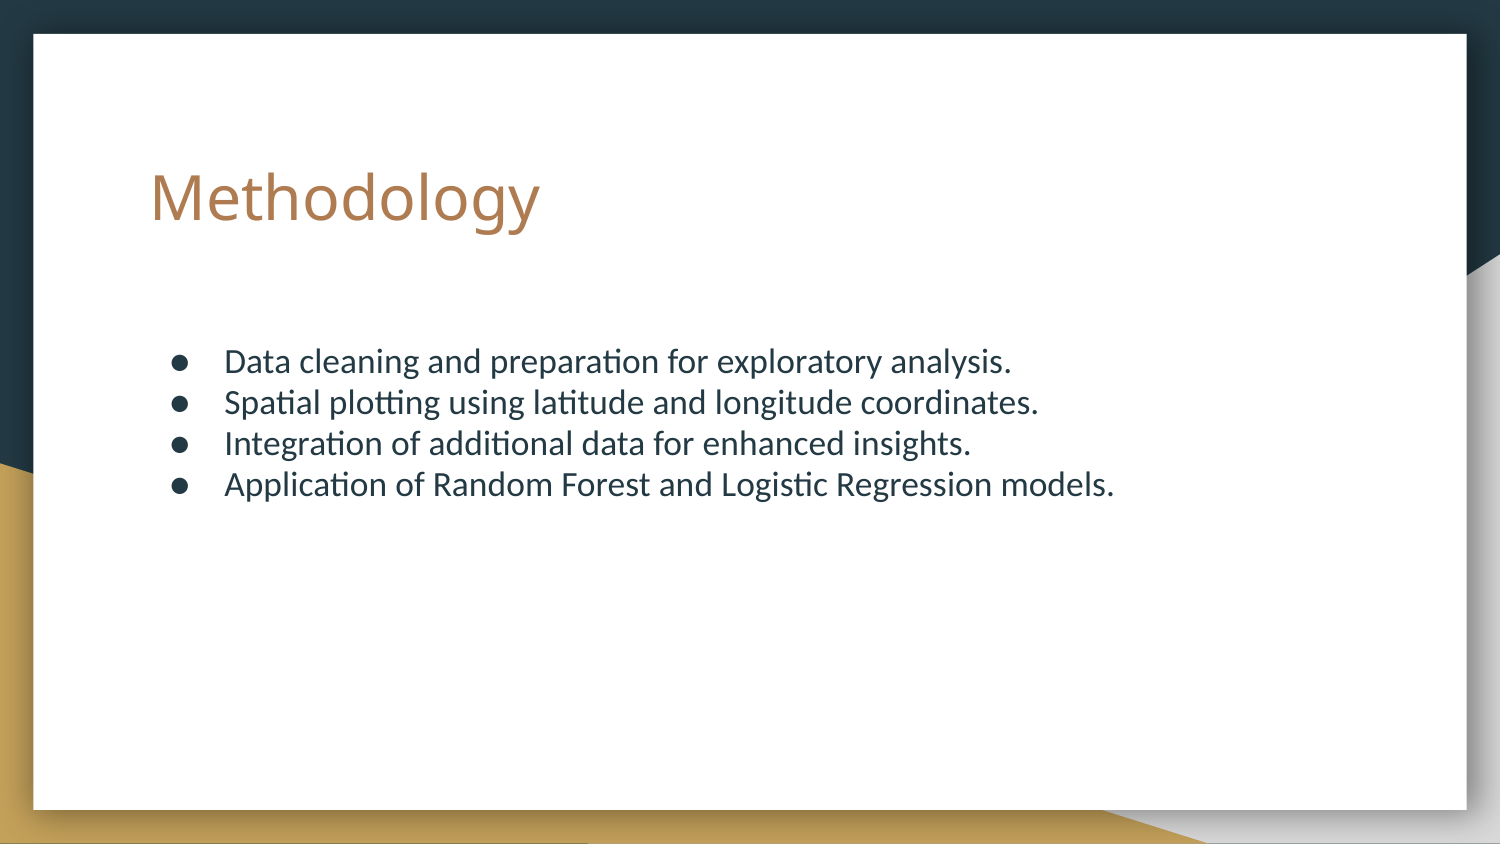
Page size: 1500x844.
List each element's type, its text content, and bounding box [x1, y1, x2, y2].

list Data cleaning and preparation for exploratory analysis. Spatial plotting using latitude and longitude coordinates. Integration of additional data for enhanced insights. Application of Random Forest and Logistic Regression models. [134, 326, 1366, 729]
title Methodology [134, 138, 1366, 296]
